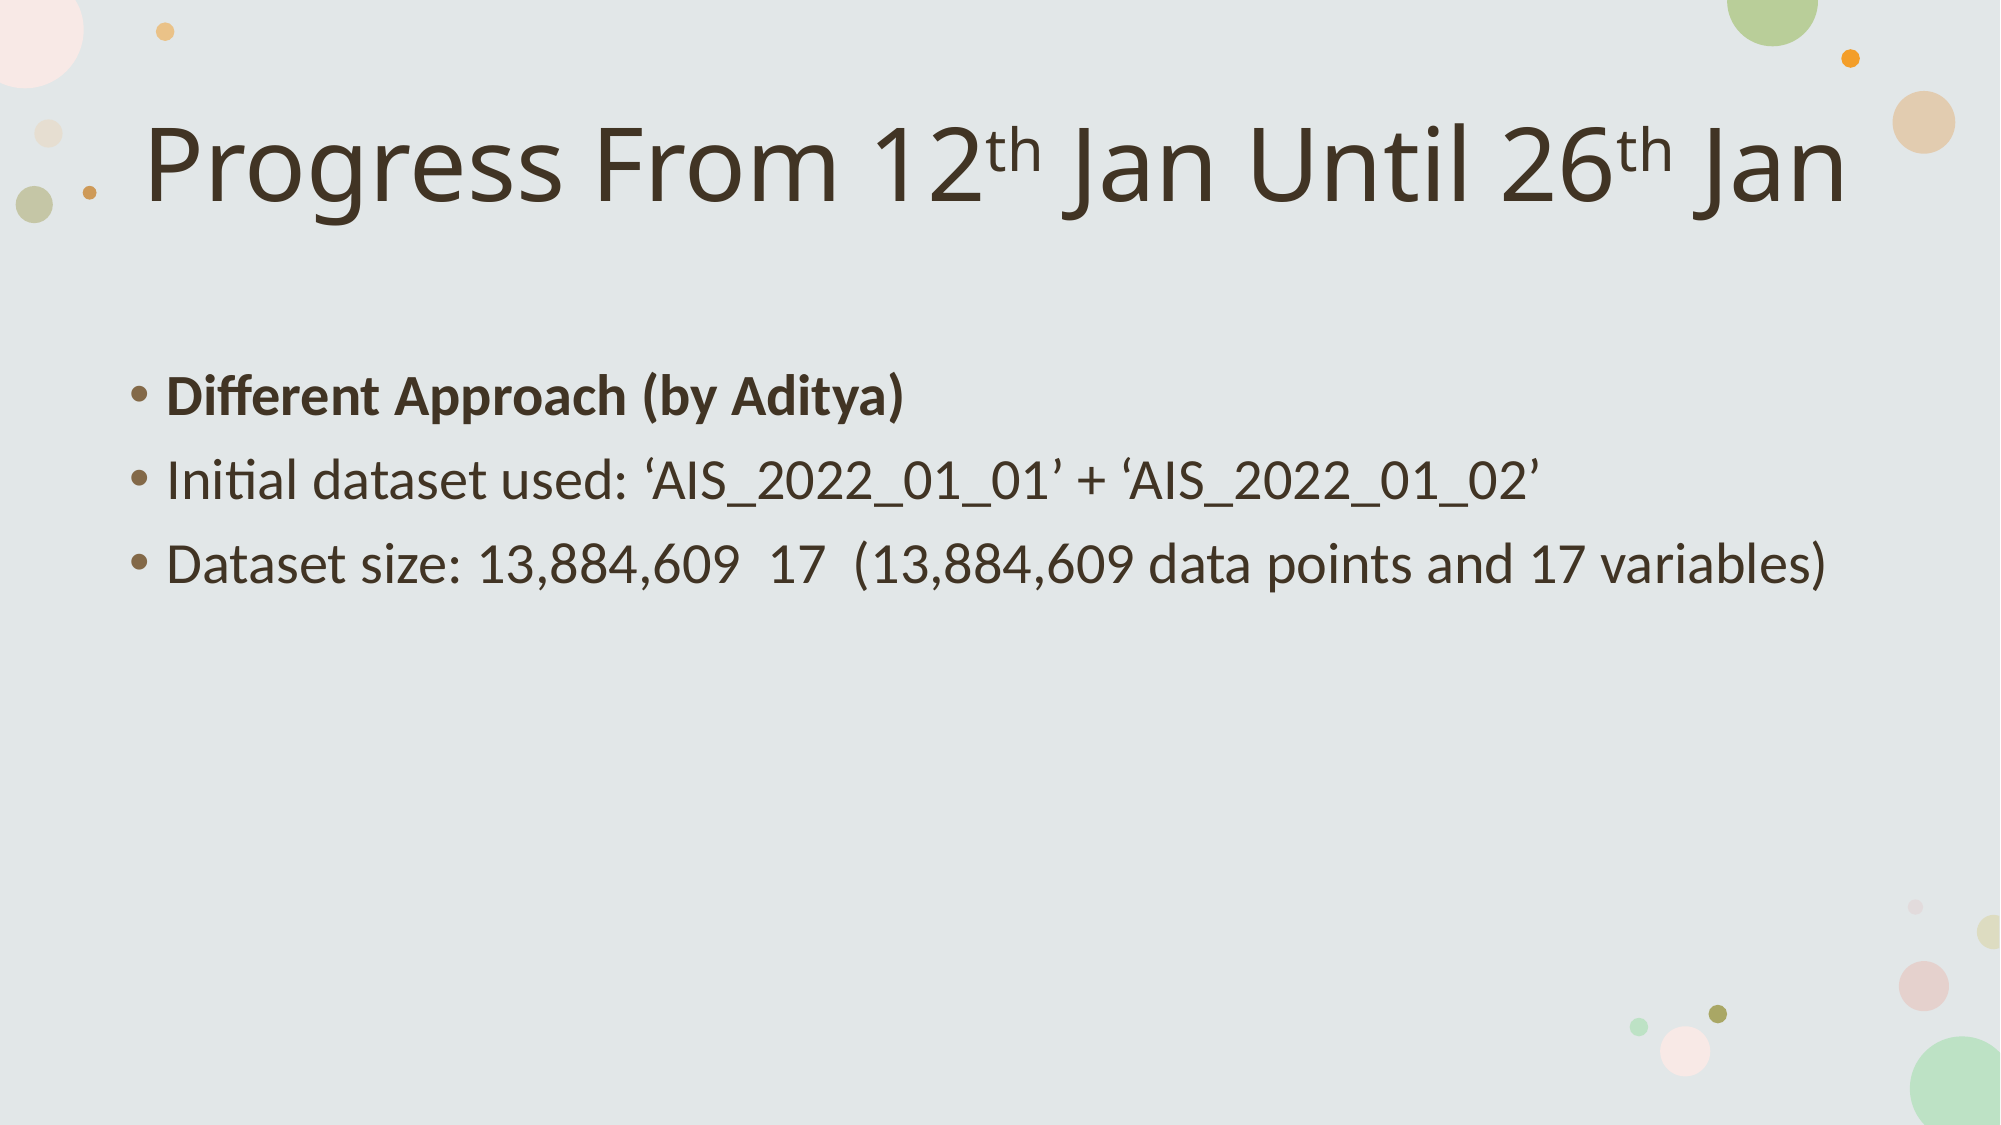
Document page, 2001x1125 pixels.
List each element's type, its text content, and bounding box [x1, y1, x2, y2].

title Progress From 12th Jan Until 26th Jan [127, 59, 1877, 278]
